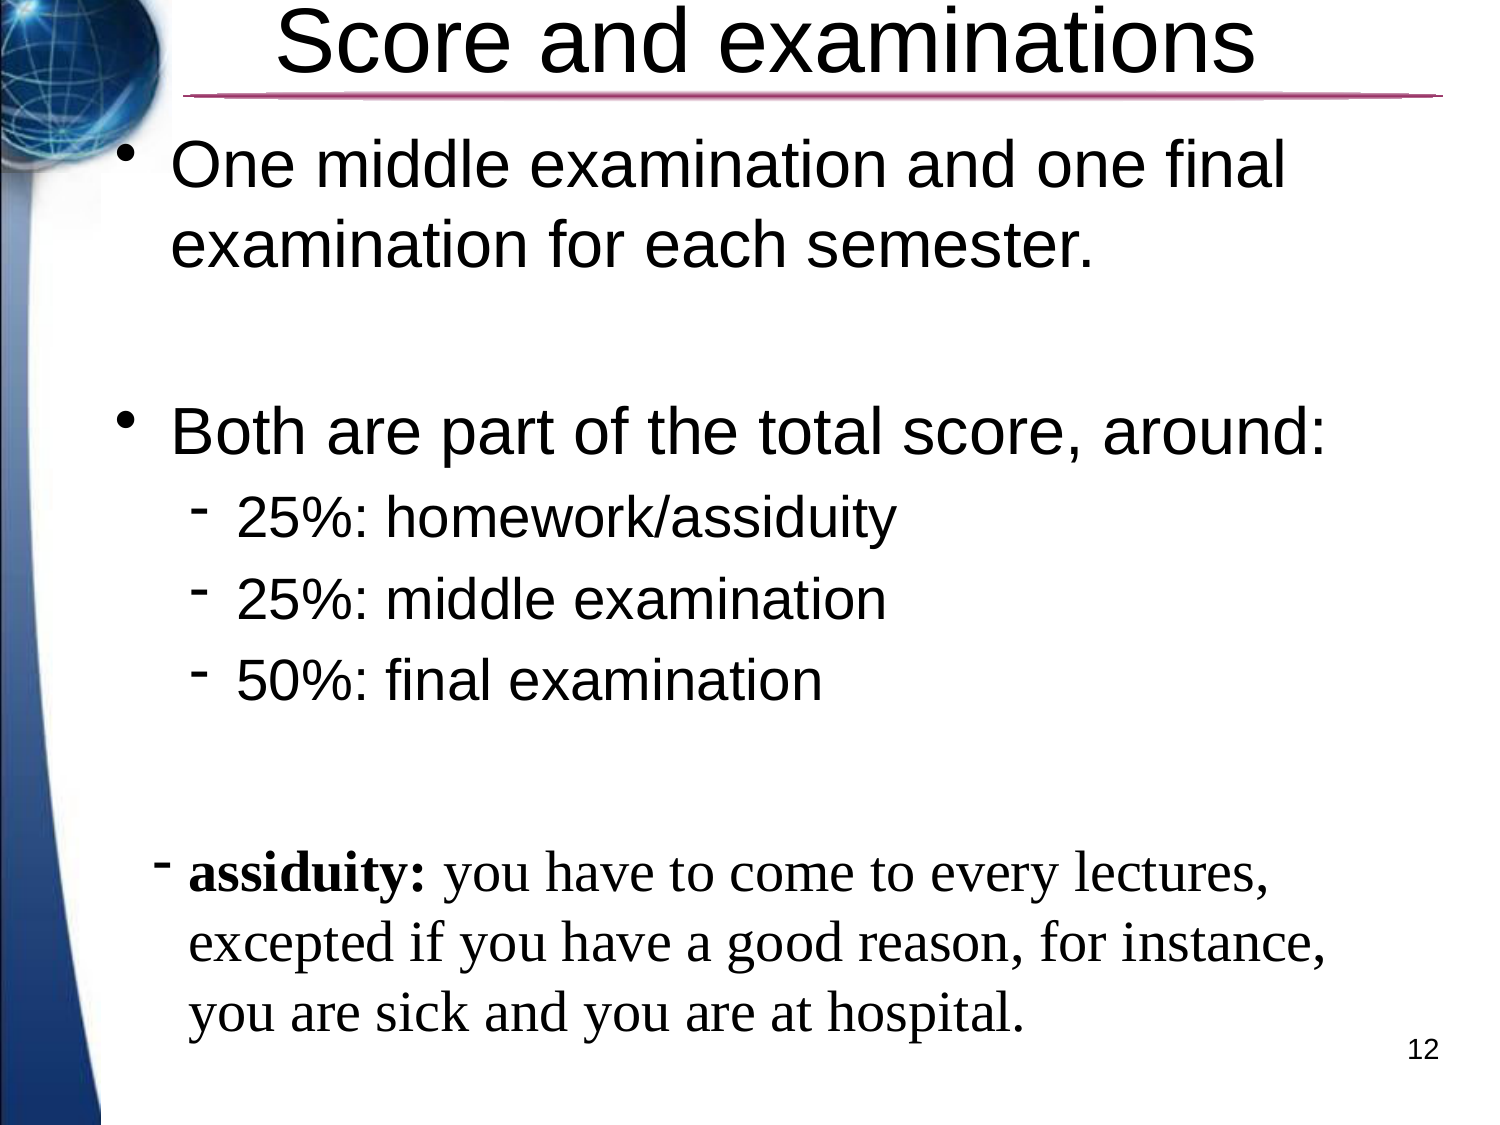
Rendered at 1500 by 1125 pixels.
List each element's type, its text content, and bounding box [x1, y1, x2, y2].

picture [0, 0, 104, 1125]
slide_number 12 [1104, 1022, 1455, 1092]
text_box assiduity: you have to come to every lectures, excepted if you have a good reason, for instance, you are sick and you are at hospital. [98, 825, 1400, 1051]
list One middle examination and one final examination for each semester. Both are part of the total score, around: 25%: homework/assiduity 25%: middle examination 50%: final examination [99, 113, 1450, 857]
title Score and examinations [104, 0, 1455, 162]
